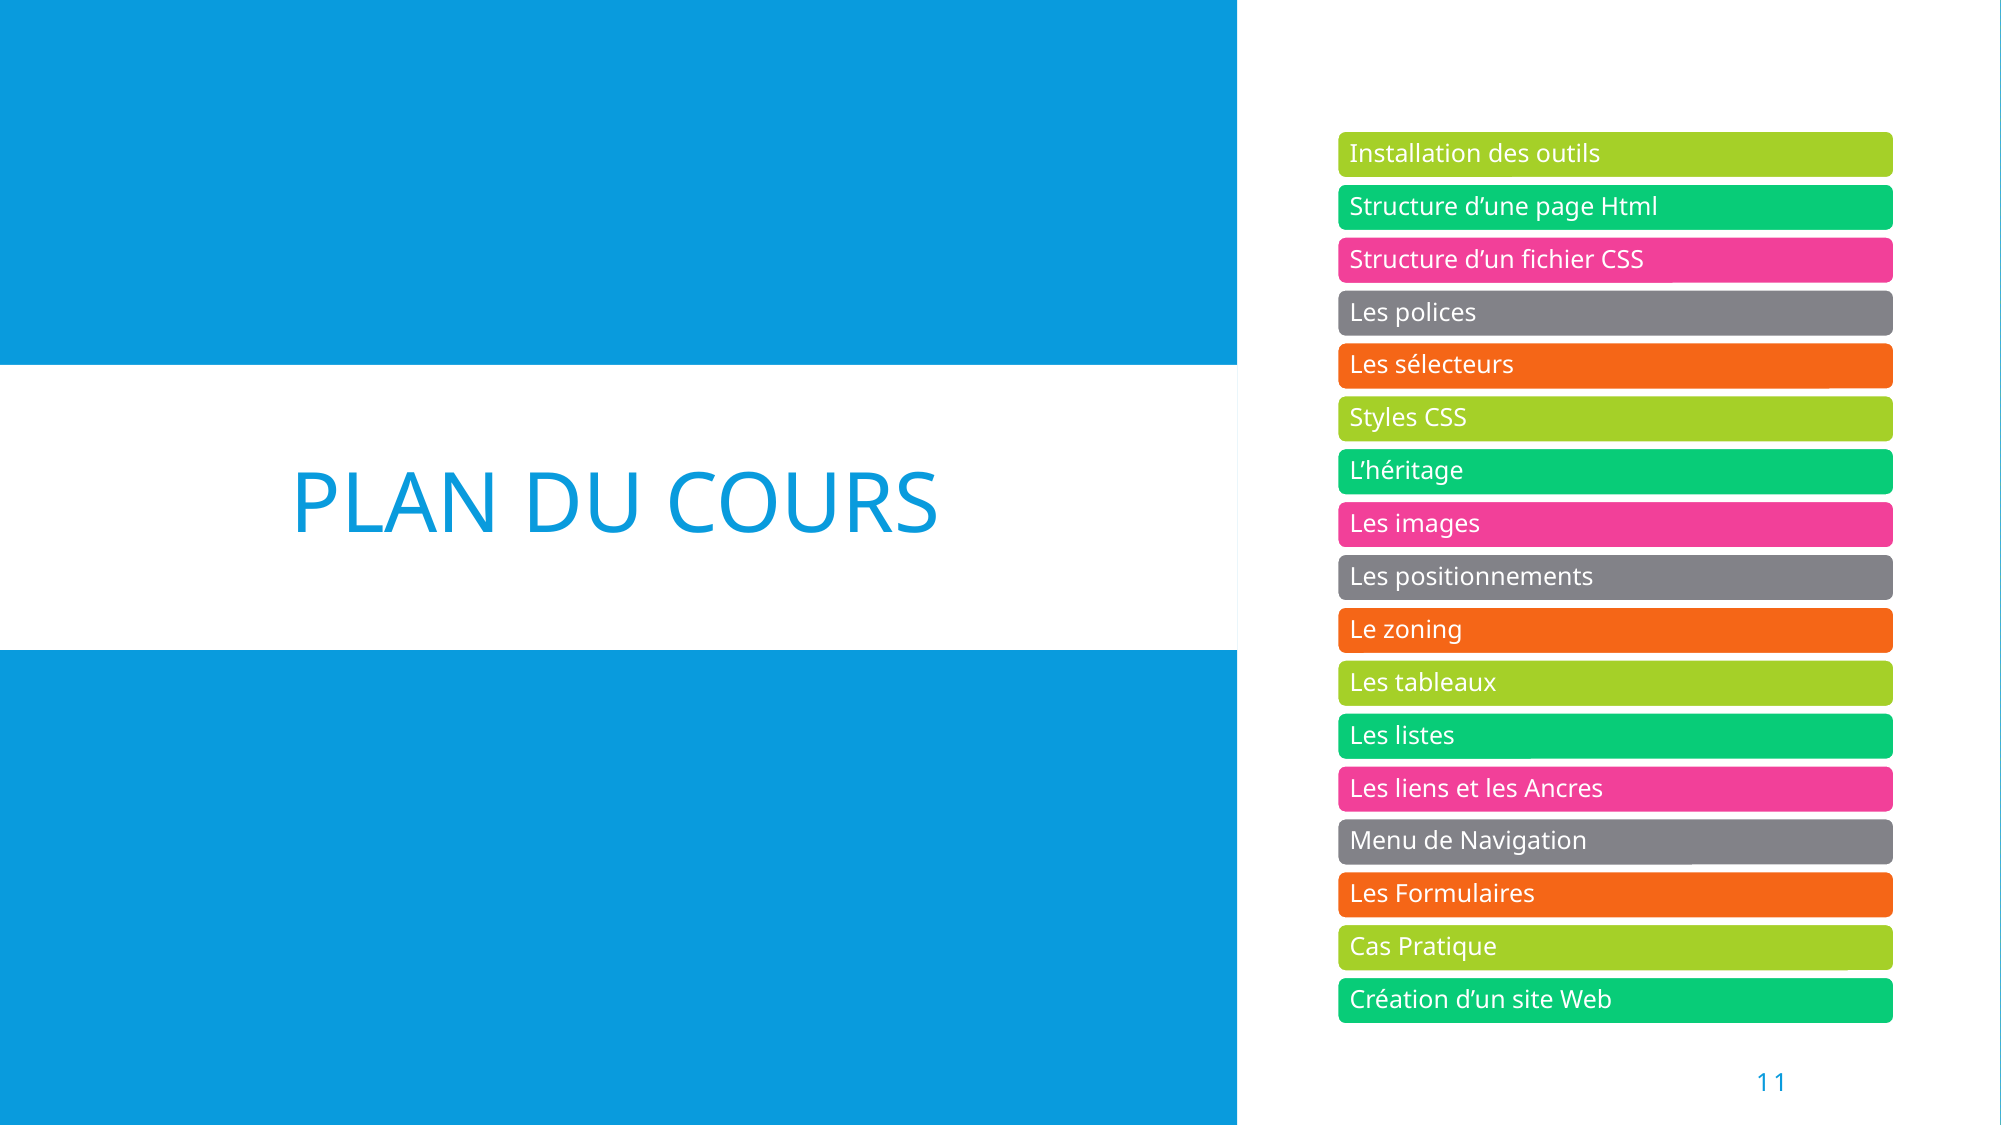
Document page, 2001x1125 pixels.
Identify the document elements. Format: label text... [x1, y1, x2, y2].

text_box [0, 364, 1238, 651]
text_box [1238, 0, 2000, 1125]
text_box [0, 0, 1238, 364]
slide_number 11 [1748, 1053, 1904, 1114]
text_box [0, 651, 1238, 1125]
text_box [1337, 101, 1895, 1054]
title Plan du cours [123, 383, 1109, 632]
